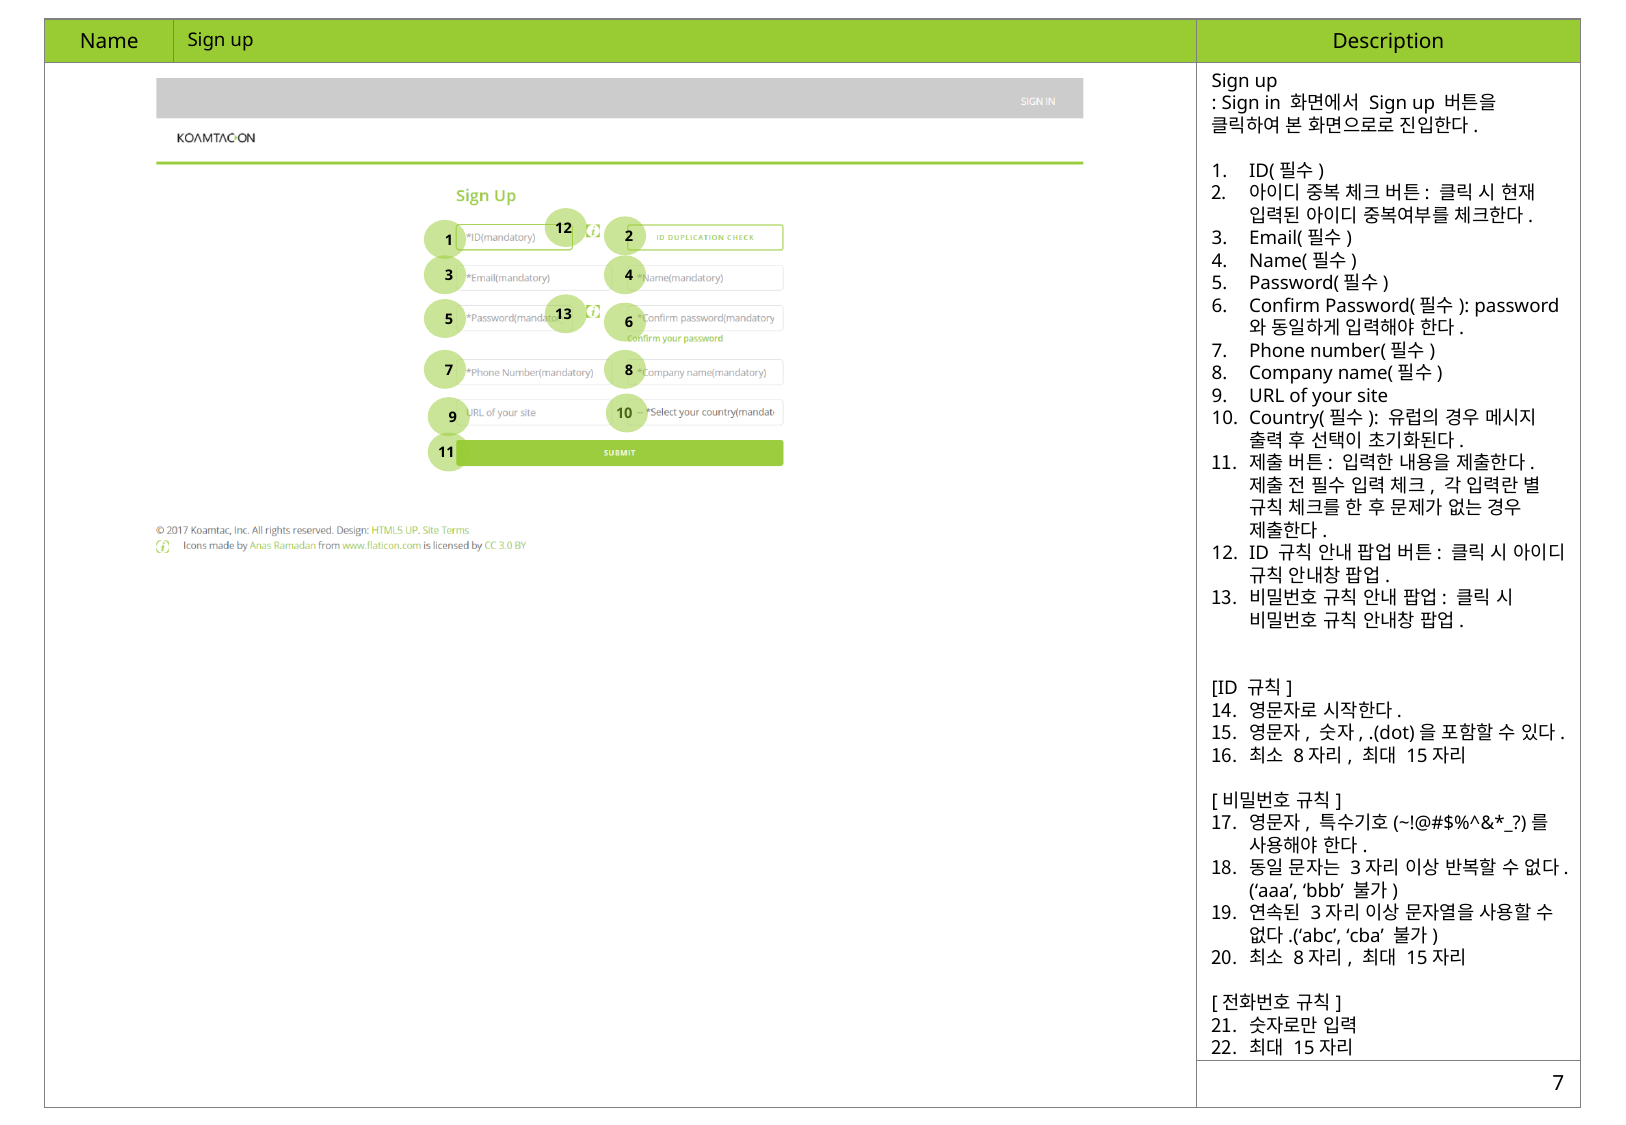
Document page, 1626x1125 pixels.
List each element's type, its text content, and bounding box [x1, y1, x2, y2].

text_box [601, 393, 649, 433]
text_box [540, 294, 588, 334]
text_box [423, 432, 471, 472]
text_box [540, 207, 588, 248]
picture [56, 77, 1183, 693]
text_box Sign up : Sign in 화면에서 Sign up 버튼을 클릭하여 본 화면으로로 진입한다. ID(필수) 아이디 중복 체크 버튼: 클릭 시 현재 입력된 아이디 중복여부를 체크한다. Email(필수) Name(필수) Password(필수) Confirm Password(필수): password와 동일하게 입력해야 한다. Phone number(필수) Company name(필수) URL of your site Country(필수): 유럽의 경우 메시지 출력 후 선택이 초기화된다. 제출 버튼: 입력한 내용을 제출한다. 제출 전 필수 입력 체크, 각 입력란 별 규칙 체크를 한 후 문제가 없는 경우 제출한다. ID 규칙 안내 팝업 버튼: 클릭 시 아이디 규칙 안내창 팝업. 비밀번호 규칙 안내 팝업: 클릭 시 비밀번호 규칙 안내창 팝업. [ID 규칙] 영문자로 시작한다. 영문자, 숫자, .(dot)을 포함할 수 있다. 최소 8자리, 최대 15자리 [비밀번호 규칙] 영문자, 특수기호(~!@#$%^&*_?)를 사용해야 한다. 동일 문자는 3자리 이상 반복할 수 없다.(‘aaa’, ‘bbb’ 불가) 연속된 3자리 이상 문자열을 사용할 수 없다.(‘abc’, ‘cba’ 불가) 최소 8자리, 최대 15자리 [전화번호 규칙] 숫자로만 입력 최대 15자리 [1196, 61, 1581, 1066]
text_box Sign up [172, 20, 1197, 58]
